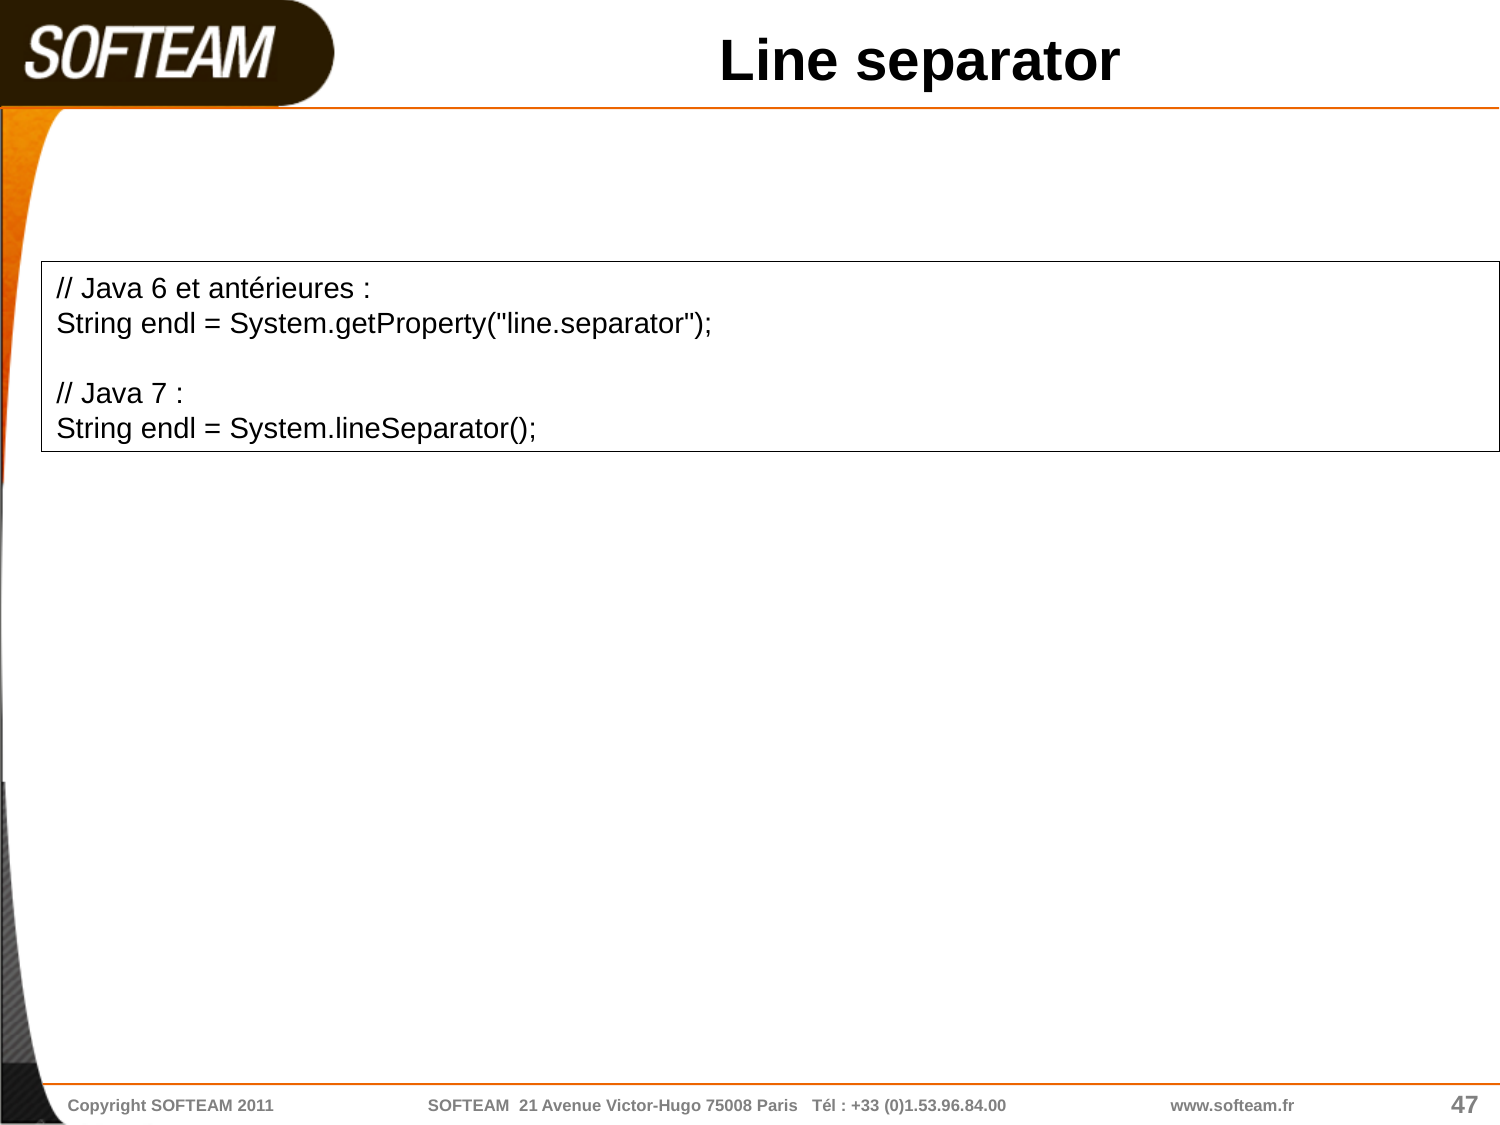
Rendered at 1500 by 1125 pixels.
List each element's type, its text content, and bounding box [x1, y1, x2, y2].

picture [0, 110, 336, 1125]
title Line separator [341, 7, 1500, 107]
text_box // Java 6 et antérieures : String endl = System.getProperty("line.separator"); // Java 7 : String endl = System.lineSeparator(); [41, 261, 1500, 452]
picture [0, 0, 336, 107]
